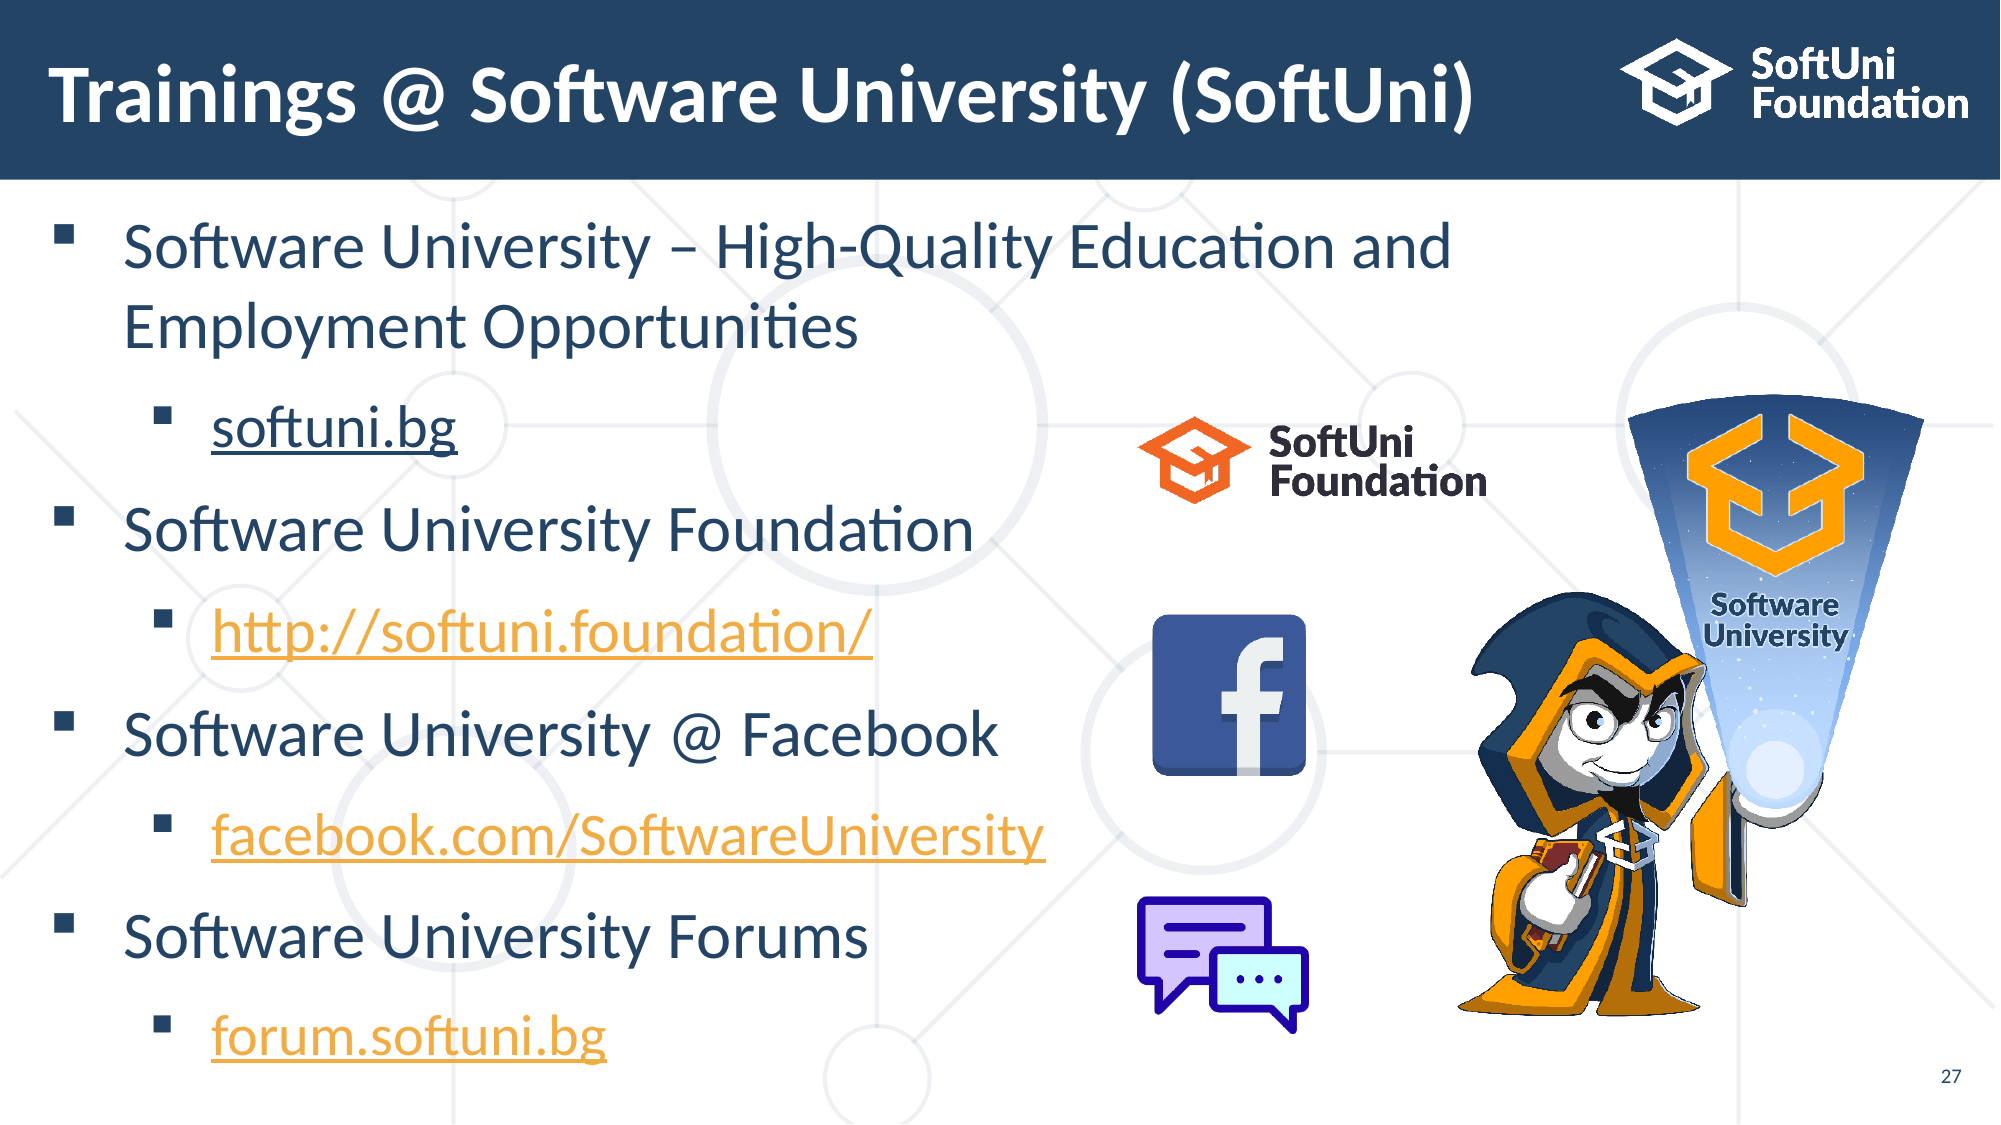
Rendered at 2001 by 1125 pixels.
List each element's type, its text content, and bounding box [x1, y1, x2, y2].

slide_number 27 [1897, 1080, 1968, 1101]
picture [1137, 599, 1322, 784]
list Software University – High-Quality Education and Employment Opportunities softuni.bg Software University Foundation http://softuni.foundation/ Software University @ Facebook facebook.com/SoftwareUniversity Software University Forums forum.softuni.bg [31, 196, 1970, 1050]
picture [1137, 878, 1309, 1051]
title Trainings @ Software University (SoftUni) [31, 16, 1591, 162]
picture [1619, 38, 1968, 126]
picture [1137, 337, 1967, 1074]
